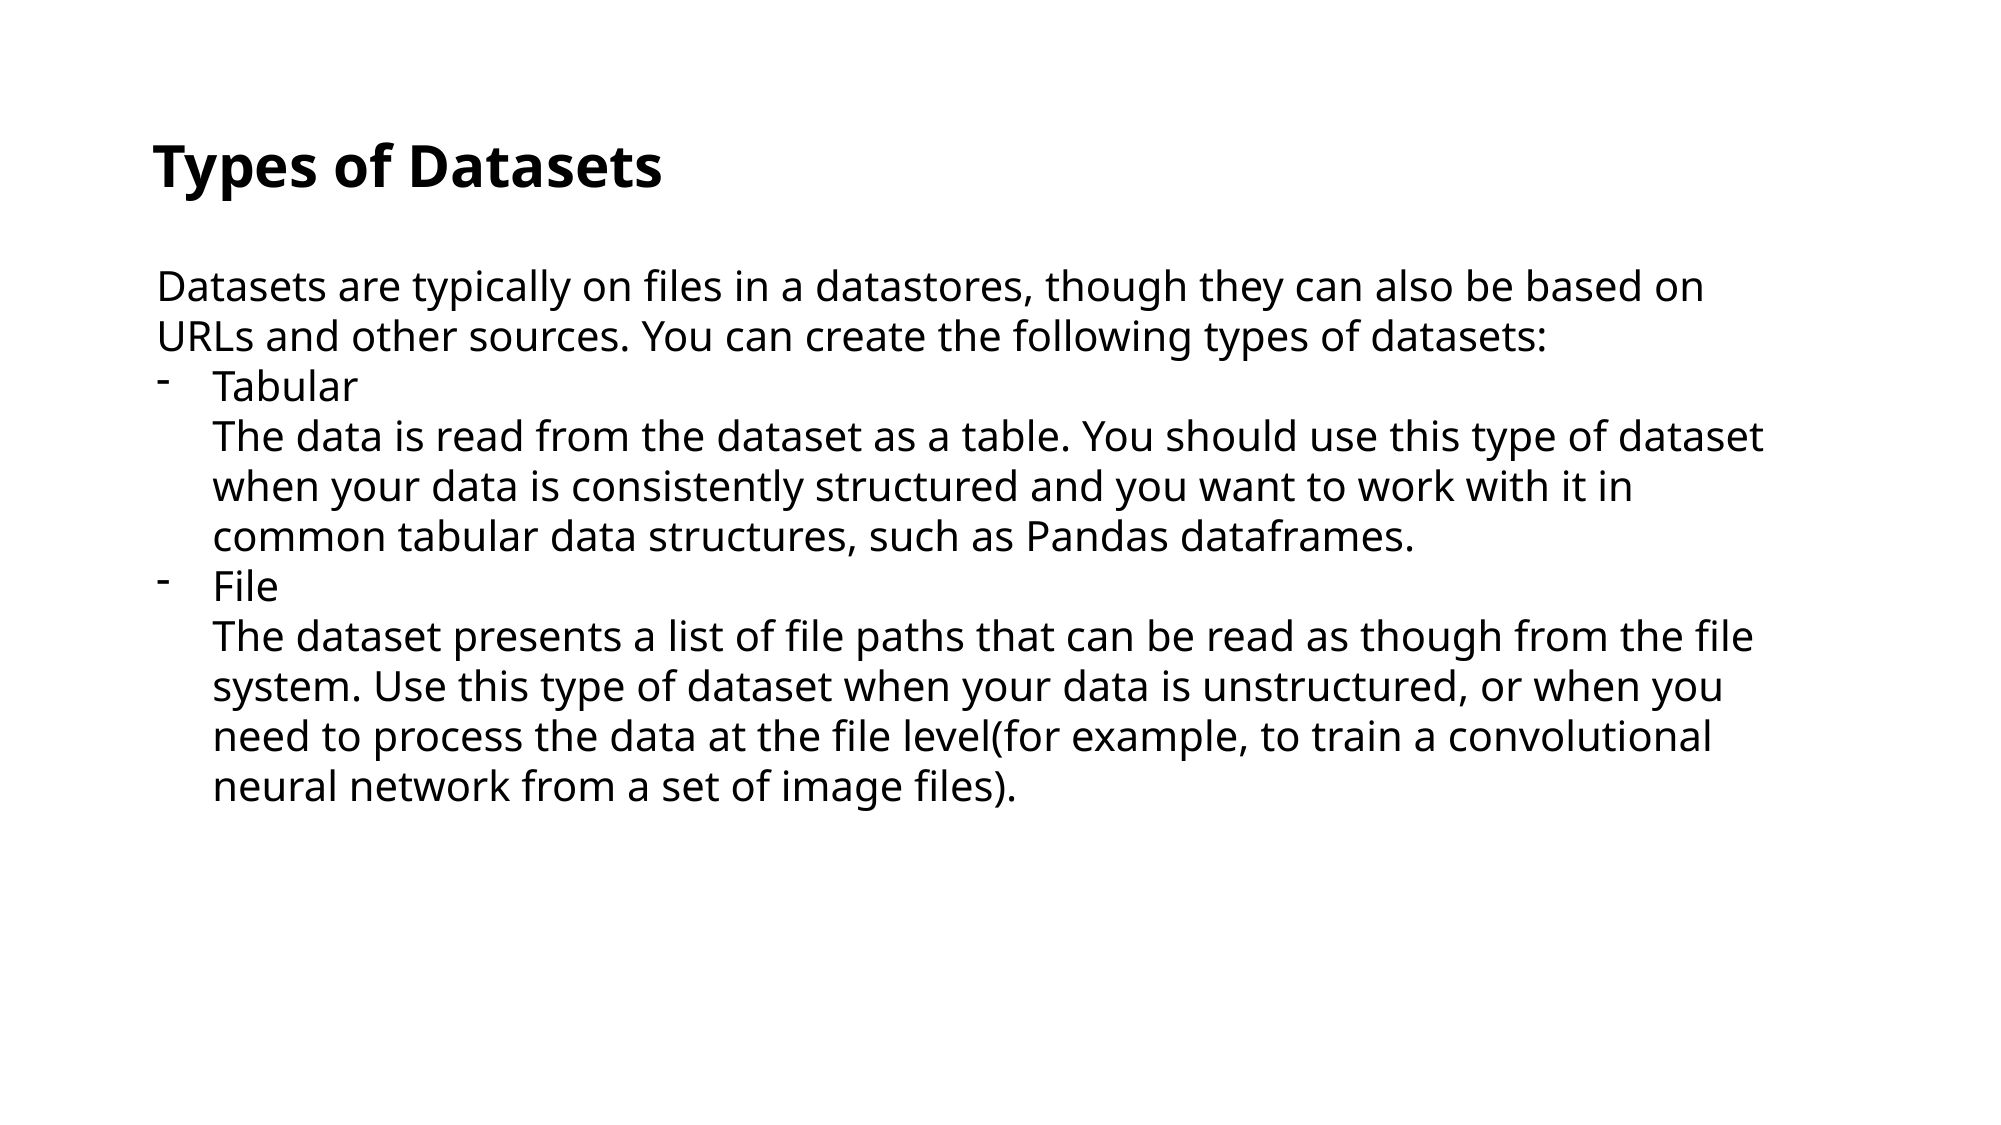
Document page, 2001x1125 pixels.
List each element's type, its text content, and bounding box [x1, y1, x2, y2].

title Types of Datasets [137, 59, 1863, 278]
text_box Datasets are typically on files in a datastores, though they can also be based on URLs and other sources. You can create the following types of datasets: Tabular The data is read from the dataset as a table. You should use this type of dataset when your data is consistently structured and you want to work with it in common tabular data structures, such as Pandas dataframes. File The dataset presents a list of file paths that can be read as though from the file system. Use this type of dataset when your data is unstructured, or when you need to process the data at the file level(for example, to train a convolutional neural network from a set of image files). [156, 251, 1822, 817]
